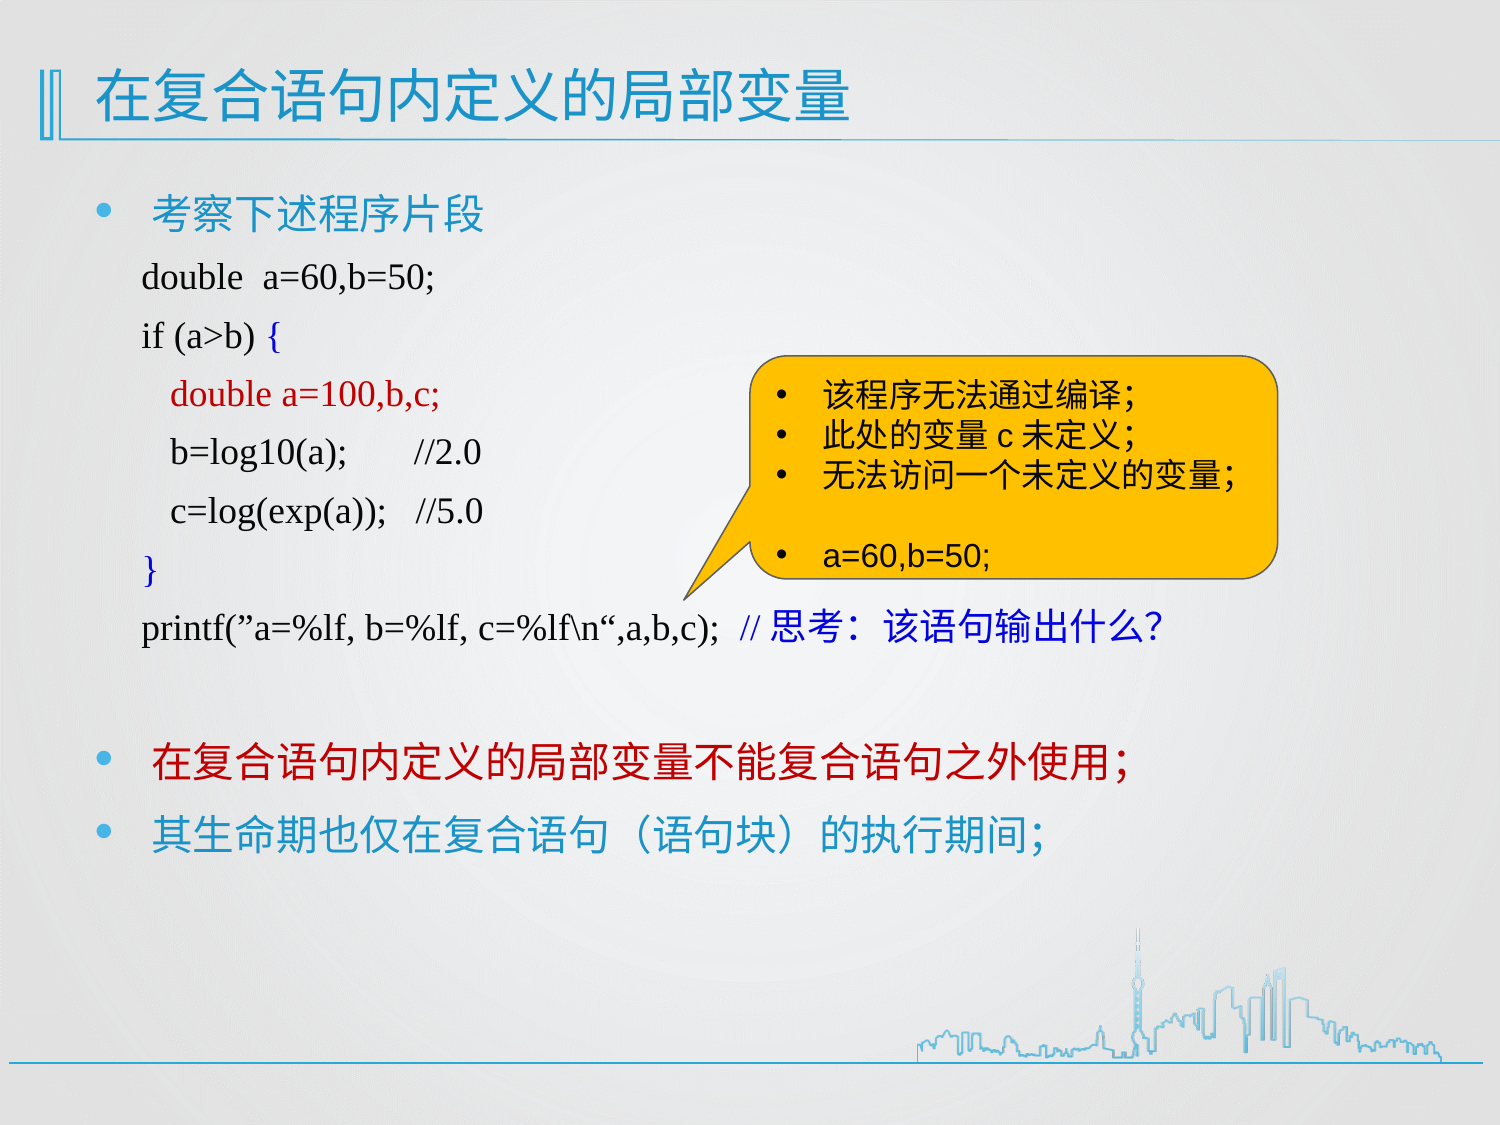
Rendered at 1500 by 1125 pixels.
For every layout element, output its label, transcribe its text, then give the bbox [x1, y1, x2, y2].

title 在复合语句内定义的局部变量 [79, 41, 1407, 138]
text_box 该程序无法通过编译； 此处的变量c未定义； 无法访问一个未定义的变量； a=60,b=50; [683, 355, 1278, 601]
list 考察下述程序片段 double a=60,b=50; if (a>b) { double a=100,b,c; b=log10(a); //2.0 c=log(exp(a)); //5.0 } printf(”a=%lf, b=%lf, c=%lf\n“,a,b,c); //思考：该语句输出什么？ 在复合语句内定义的局部变量不能复合语句之外使用； 其生命期也仅在复合语句（语句块）的执行期间； [79, 186, 1407, 1063]
picture [0, 0, 1500, 1125]
